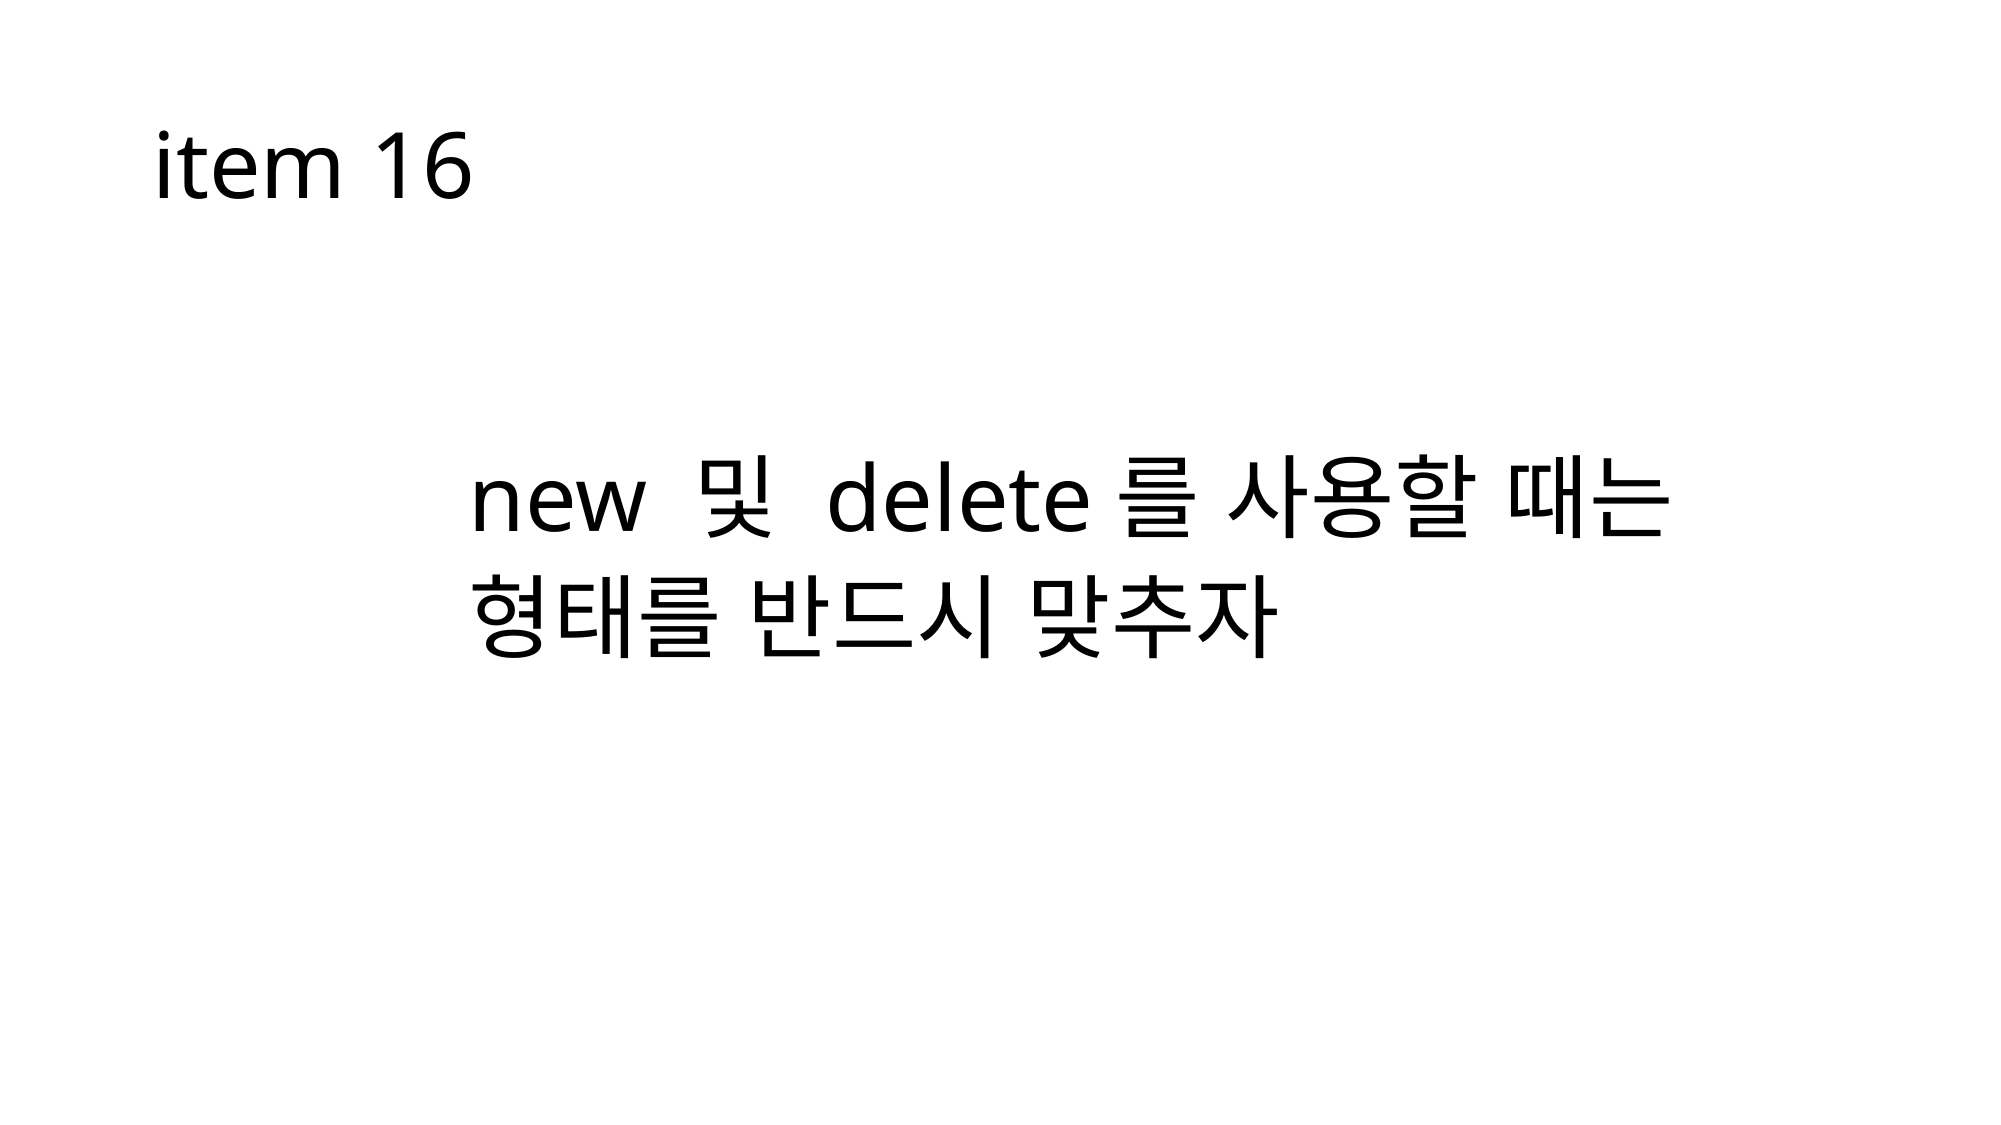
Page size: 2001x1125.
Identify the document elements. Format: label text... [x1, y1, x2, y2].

title item 16 [137, 59, 2000, 278]
list new 및 delete를 사용할 때는 형태를 반드시 맞추자 [453, 444, 1697, 681]
